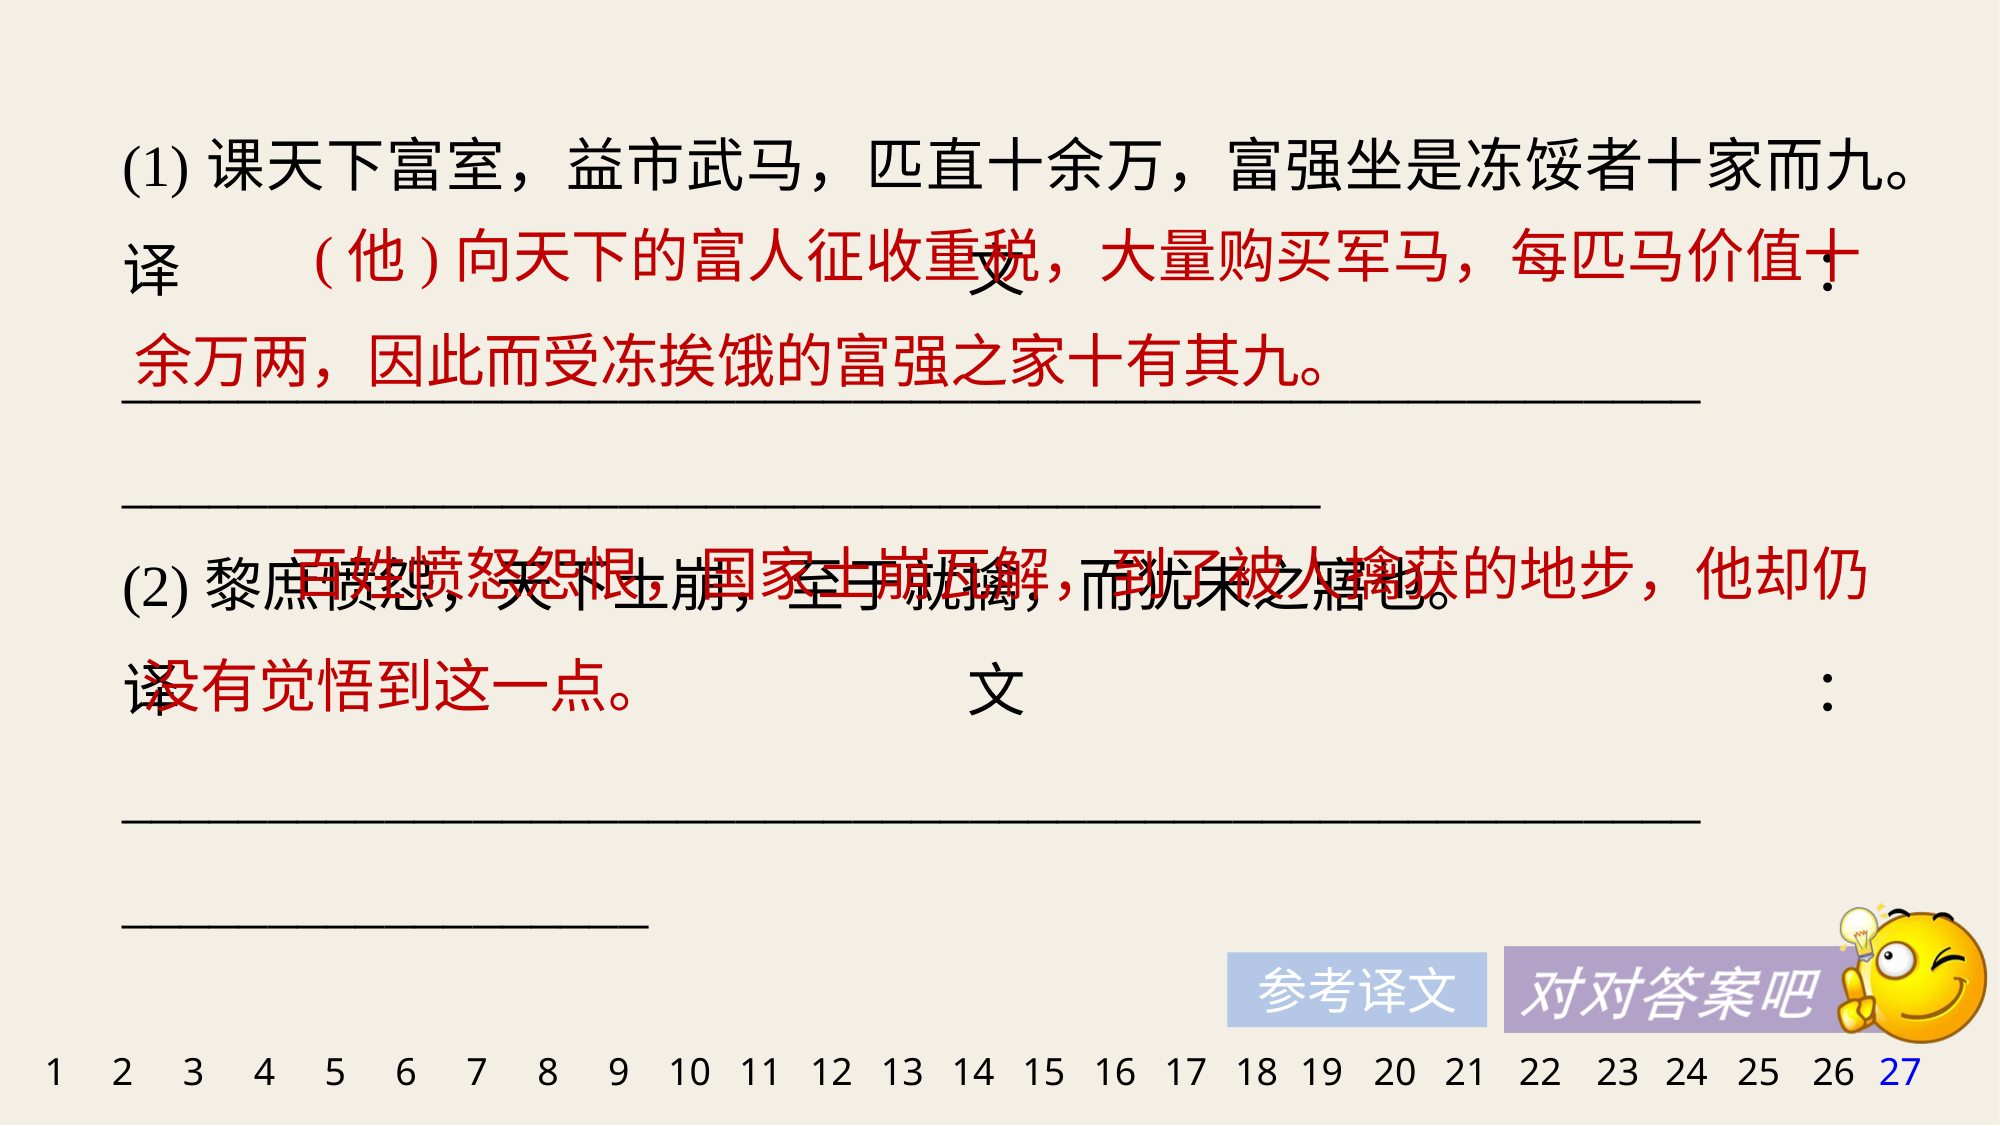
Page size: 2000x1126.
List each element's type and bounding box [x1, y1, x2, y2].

text_box [1726, 1059, 1791, 1118]
text_box [1868, 1059, 1933, 1118]
text_box [515, 1023, 581, 1118]
text_box [1011, 1023, 1077, 1118]
text_box [90, 1023, 156, 1118]
text_box [940, 1023, 1006, 1118]
text_box [102, 83, 1906, 943]
picture [1483, 902, 1988, 1059]
text_box [1507, 1059, 1573, 1118]
text_box [161, 1023, 227, 1118]
text_box [1654, 1059, 1719, 1118]
text_box [1153, 1023, 1219, 1118]
text_box [728, 1023, 794, 1118]
text_box [373, 1023, 439, 1118]
text_box [444, 1023, 510, 1118]
text_box [1224, 952, 1499, 1118]
text_box [1585, 1059, 1651, 1118]
text_box [1801, 1059, 1867, 1118]
text_box [302, 1023, 368, 1118]
text_box [586, 1023, 652, 1118]
text_box [657, 1023, 723, 1118]
text_box [232, 1023, 297, 1118]
text_box [869, 1023, 935, 1118]
text_box [22, 1023, 88, 1118]
text_box [799, 1023, 864, 1118]
text_box [1082, 1023, 1148, 1118]
